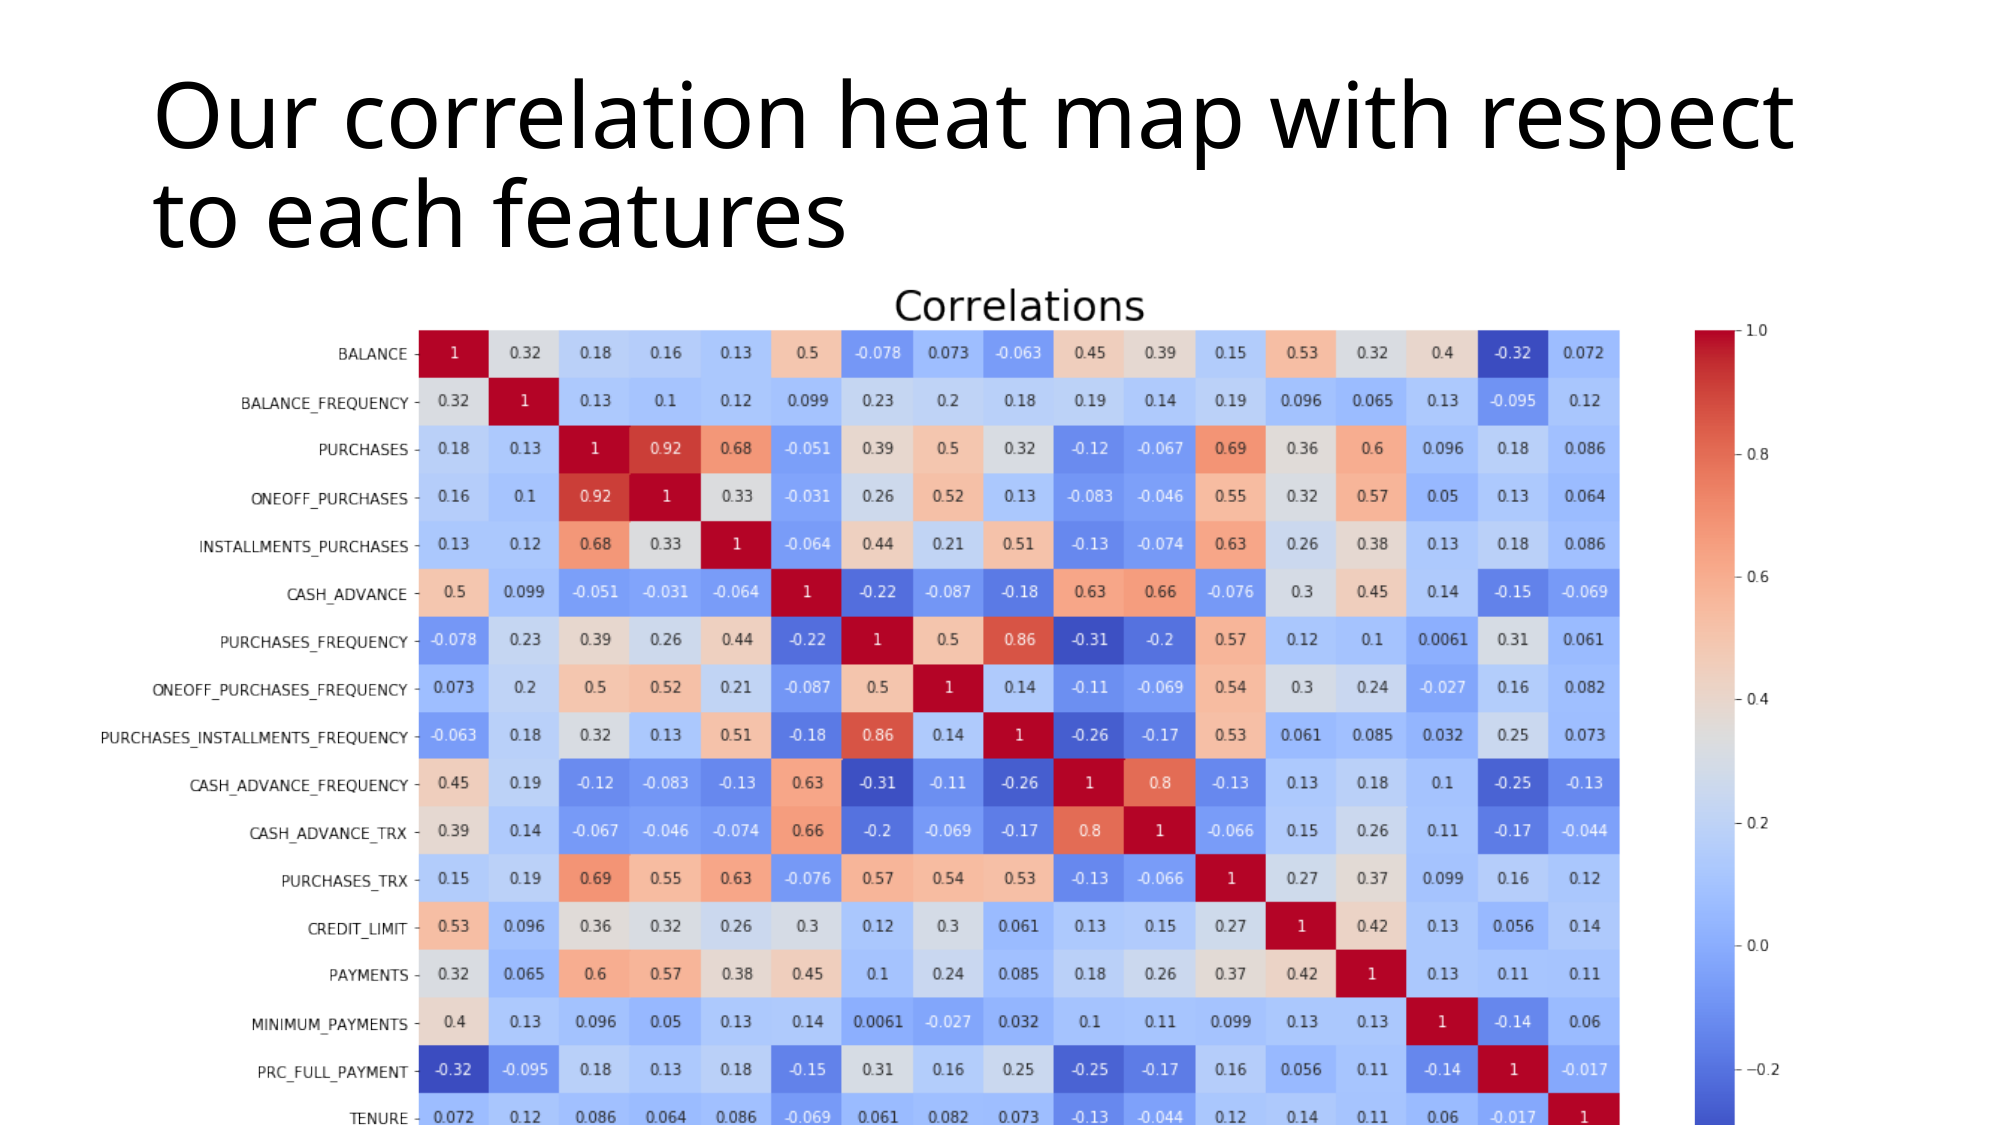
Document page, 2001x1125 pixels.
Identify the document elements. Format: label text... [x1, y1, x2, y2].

title Our correlation heat map with respect to each features [137, 59, 1863, 278]
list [90, 278, 1792, 1125]
